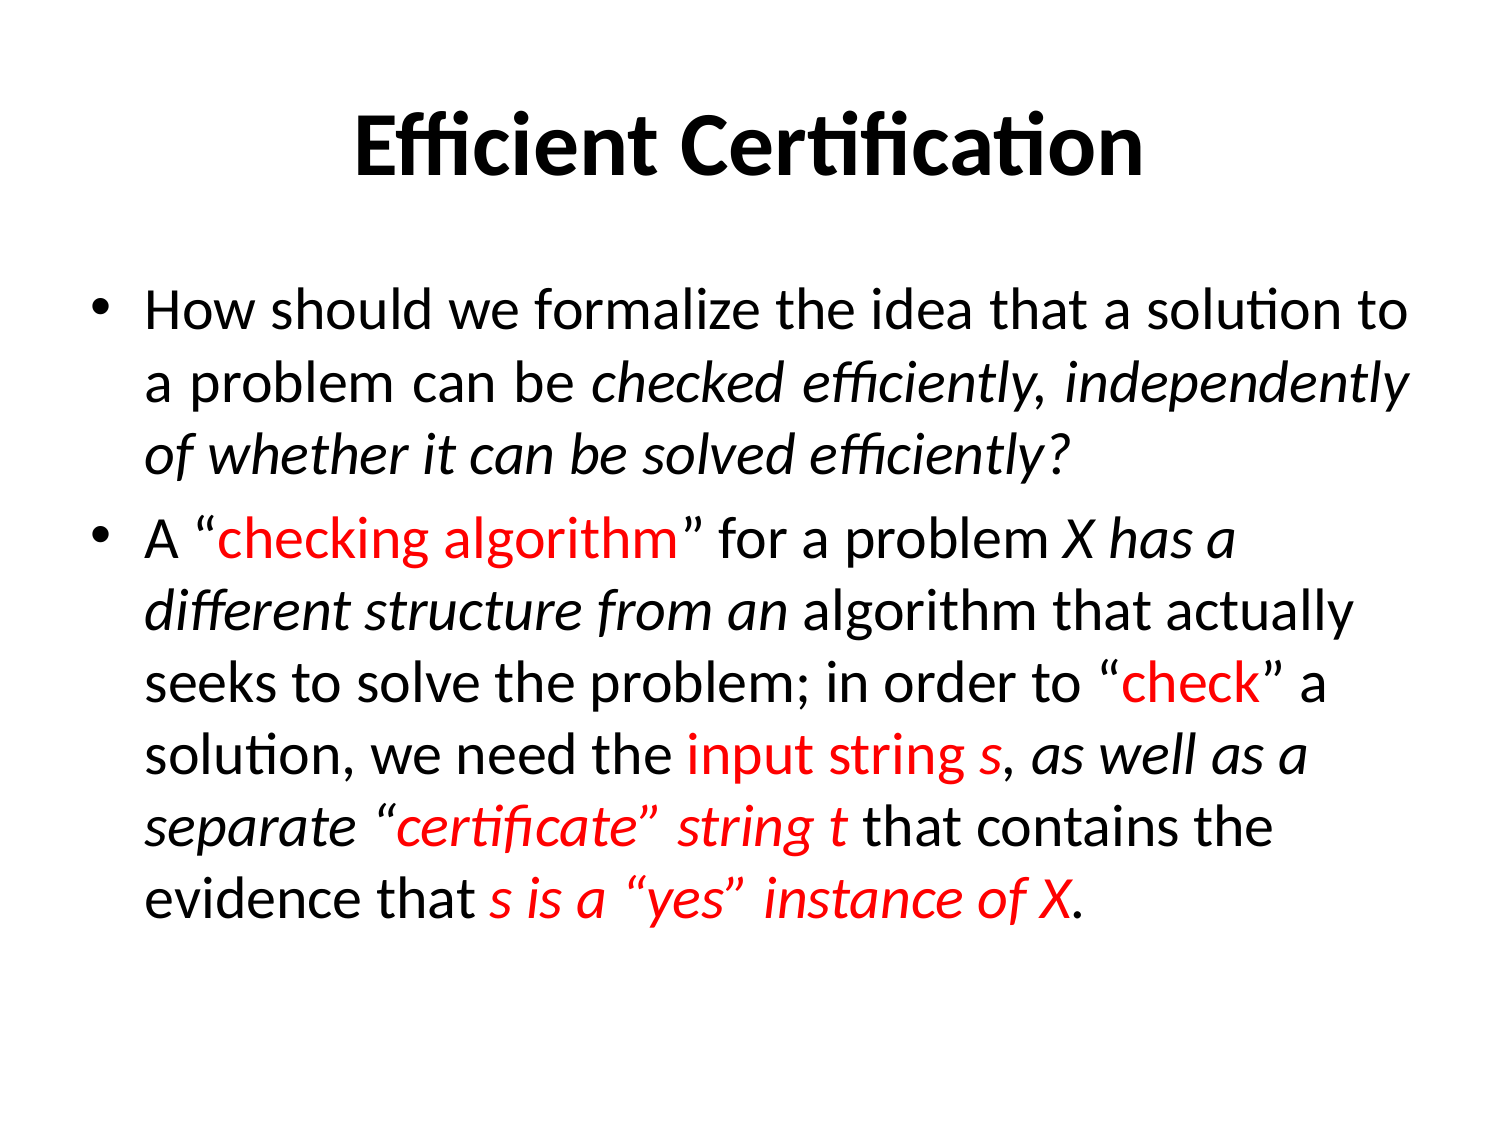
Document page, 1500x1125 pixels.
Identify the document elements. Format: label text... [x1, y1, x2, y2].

list How should we formalize the idea that a solution to a problem can be checked efficiently, independently of whether it can be solved efficiently? A “checking algorithm” for a problem X has a different structure from an algorithm that actually seeks to solve the problem; in order to “check” a solution, we need the input string s, as well as a separate “certificate” string t that contains the evidence that s is a “yes” instance of X. [75, 262, 1425, 1005]
title Efficient Certification [75, 45, 1425, 233]
